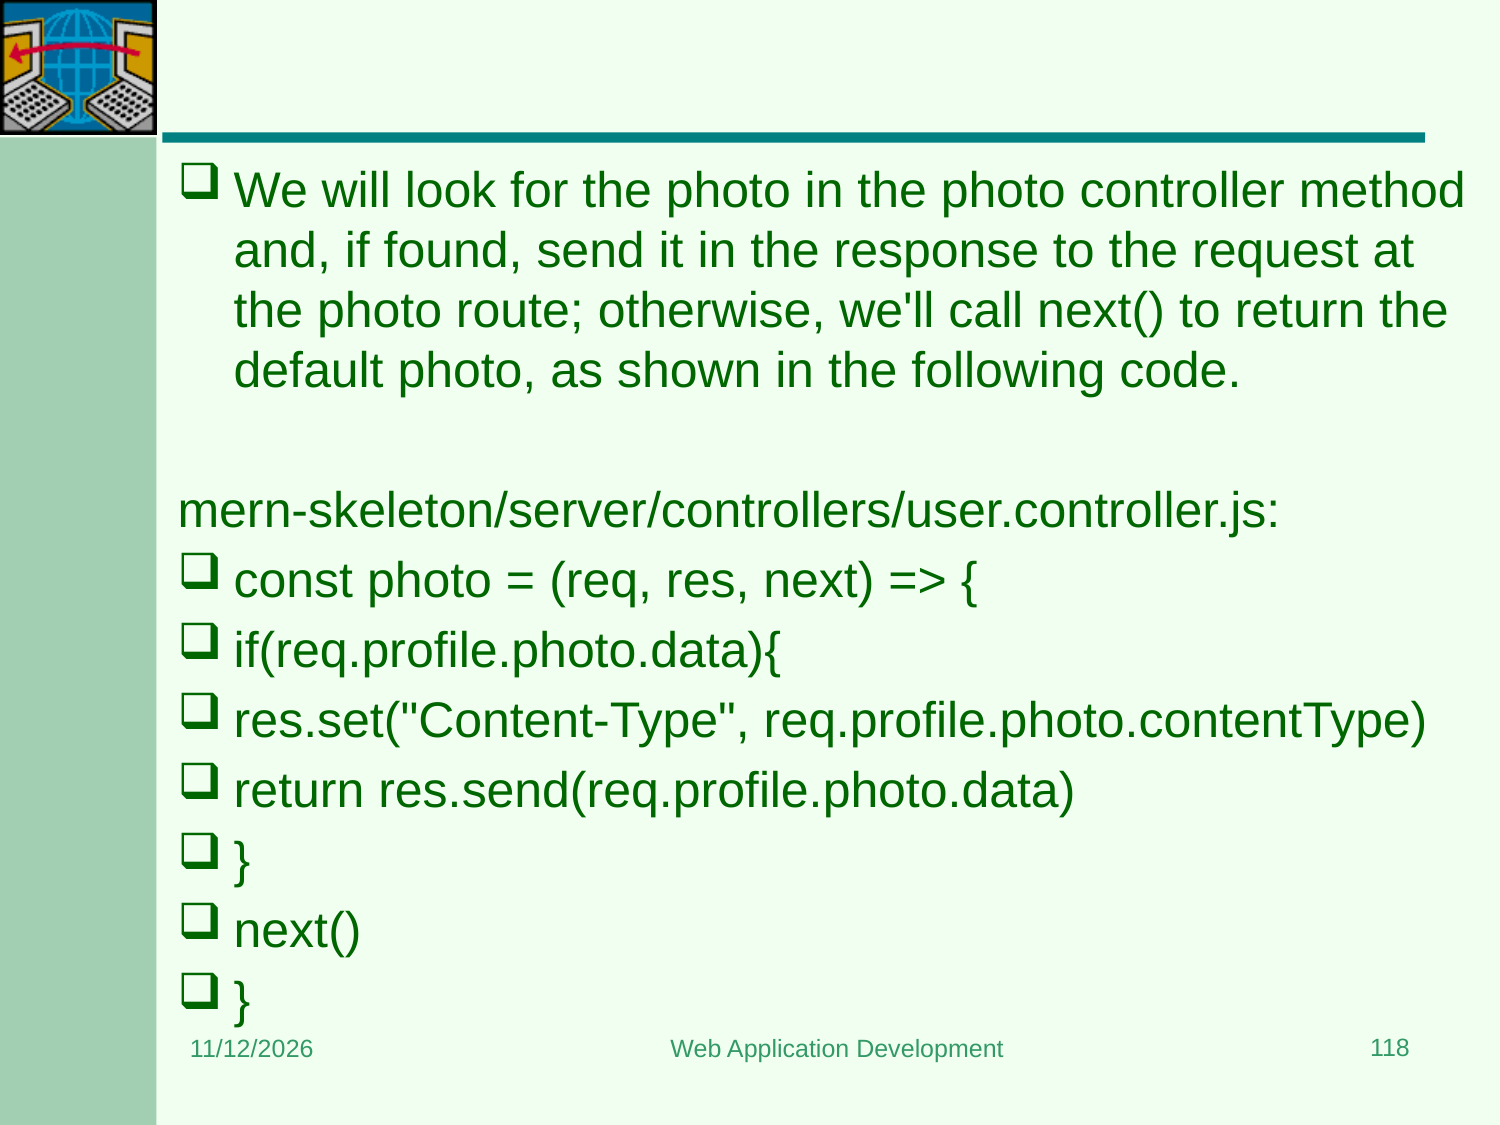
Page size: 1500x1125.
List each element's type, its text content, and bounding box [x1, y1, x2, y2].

list We will look for the photo in the photo controller method and, if found, send it in the response to the request at the photo route; otherwise, we'll call next() to return the default photo, as shown in the following code. mern-skeleton/server/controllers/user.controller.js: const photo = (req, res, next) => { if(req.profile.photo.data){ res.set("Content-Type", req.profile.photo.contentType) return res.send(req.profile.photo.data) } next() } [162, 149, 1488, 1013]
picture [0, 0, 157, 135]
slide_number 118 [1237, 1024, 1426, 1103]
footer Web Application Development [462, 1024, 1213, 1104]
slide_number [174, 1024, 438, 1104]
